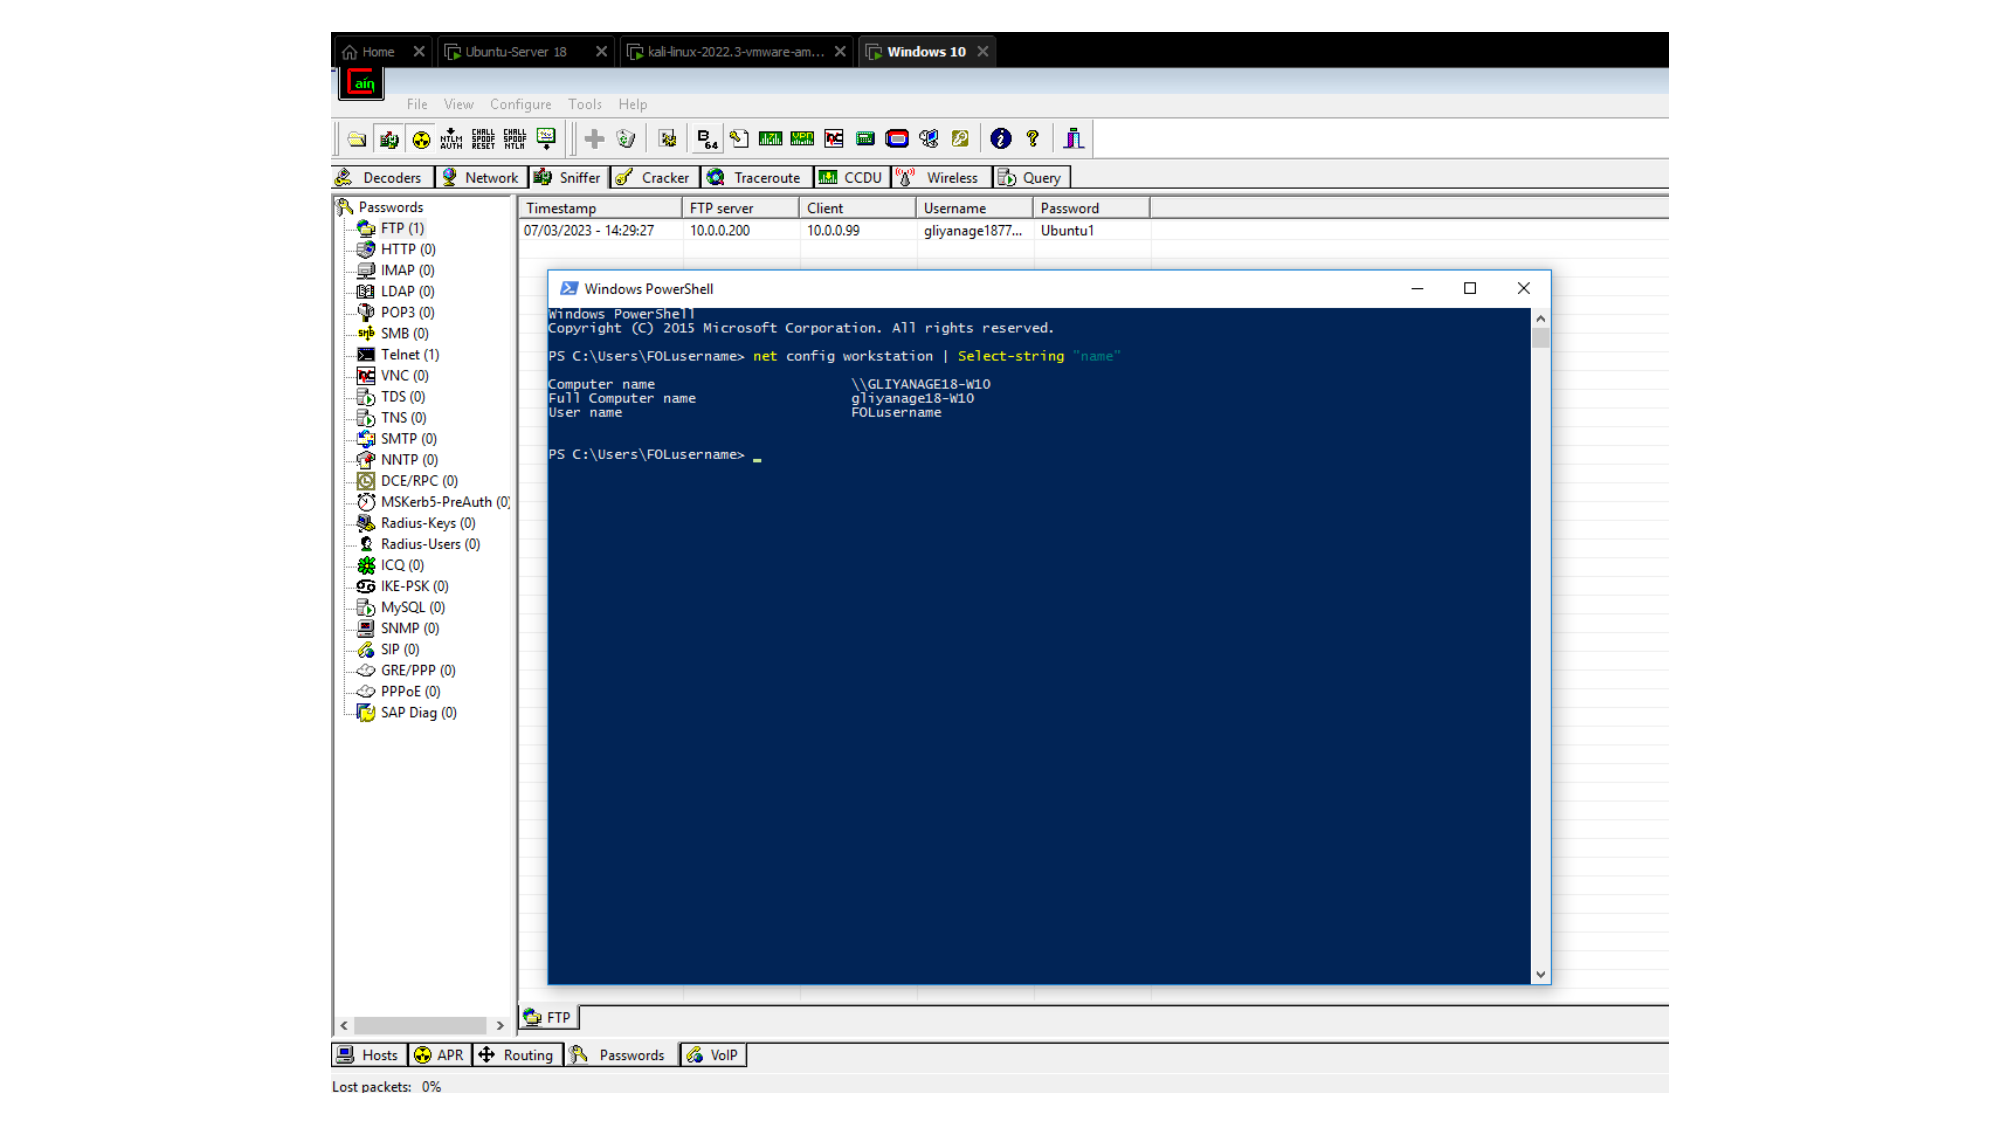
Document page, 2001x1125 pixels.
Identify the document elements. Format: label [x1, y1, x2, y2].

picture [331, 32, 1669, 1093]
